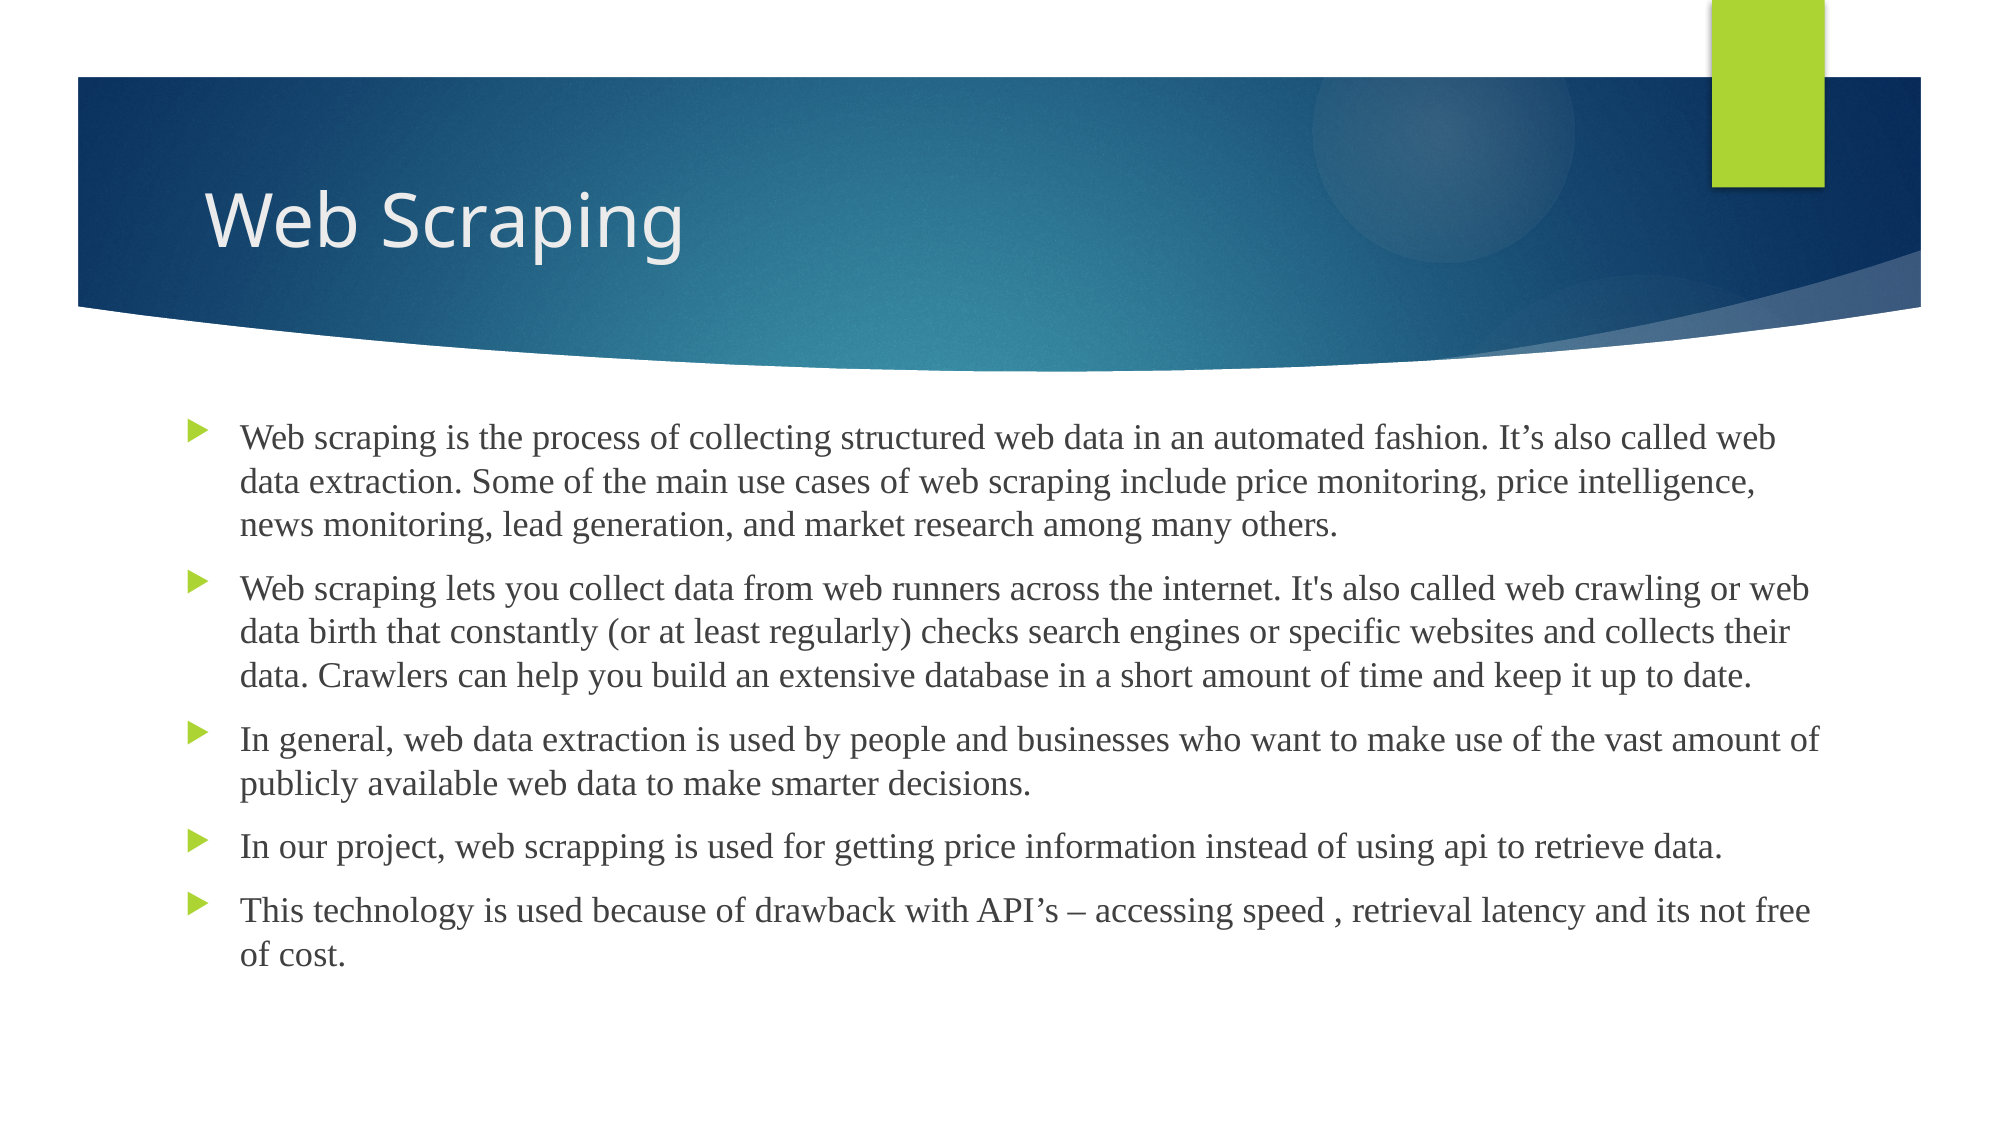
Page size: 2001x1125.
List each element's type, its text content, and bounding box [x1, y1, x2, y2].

title Web Scraping [189, 159, 1627, 276]
list Web scraping is the process of collecting structured web data in an automated fashion. It’s also called web data extraction. Some of the main use cases of web scraping include price monitoring, price intelligence, news monitoring, lead generation, and market research among many others. Web scraping lets you collect data from web runners across the internet. It's also called web crawling or web data birth that constantly (or at least regularly) checks search engines or specific websites and collects their data. Crawlers can help you build an extensive database in a short amount of time and keep it up to date. In general, web data extraction is used by people and businesses who want to make use of the vast amount of publicly available web data to make smarter decisions. In our project, web scrapping is used for getting price information instead of using api to retrieve data. This technology is used because of drawback with API’s – accessing speed , retrieval latency and its not free of cost. [170, 405, 1852, 1009]
